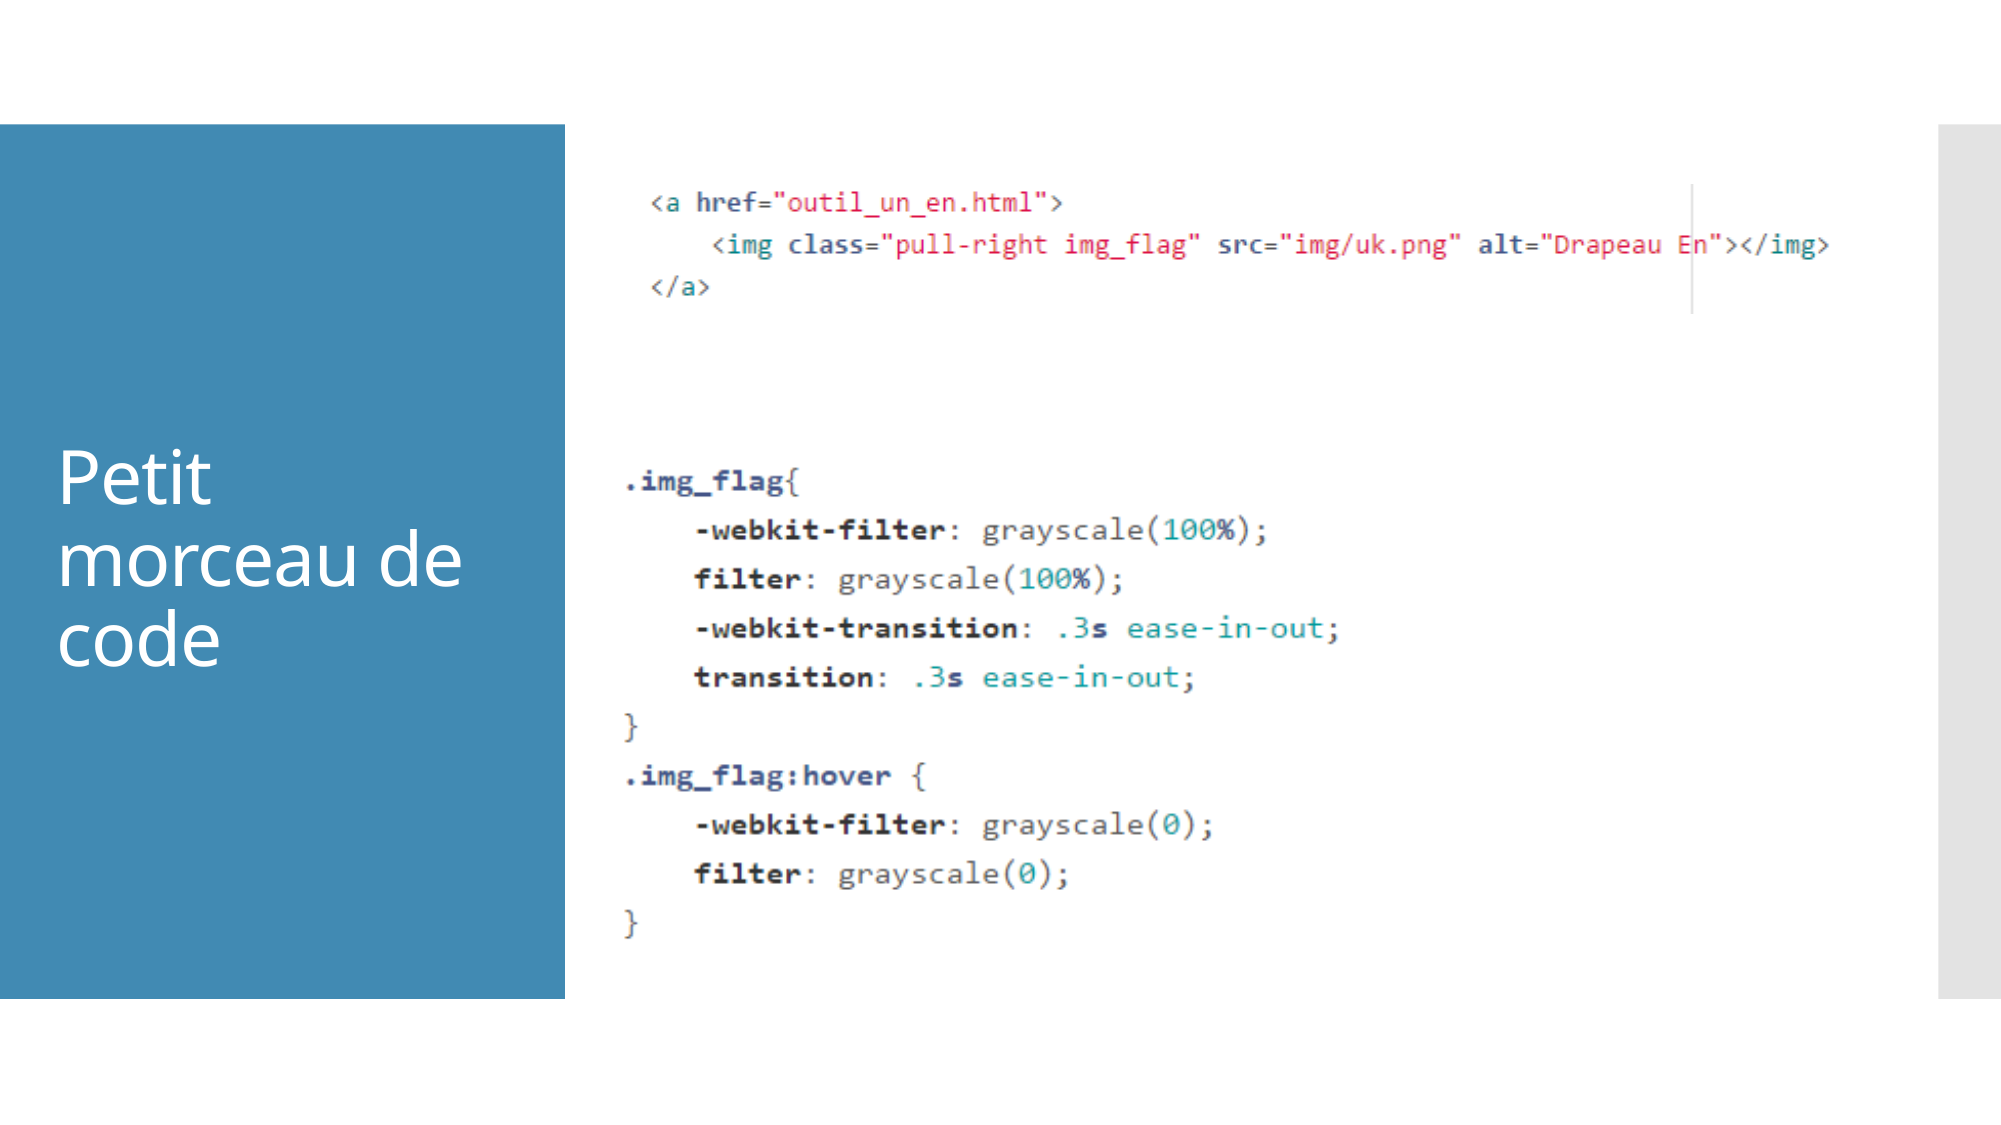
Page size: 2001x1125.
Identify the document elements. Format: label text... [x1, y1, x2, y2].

picture [615, 184, 1862, 315]
picture [615, 450, 1371, 979]
title Petit morceau de code [41, 184, 525, 940]
